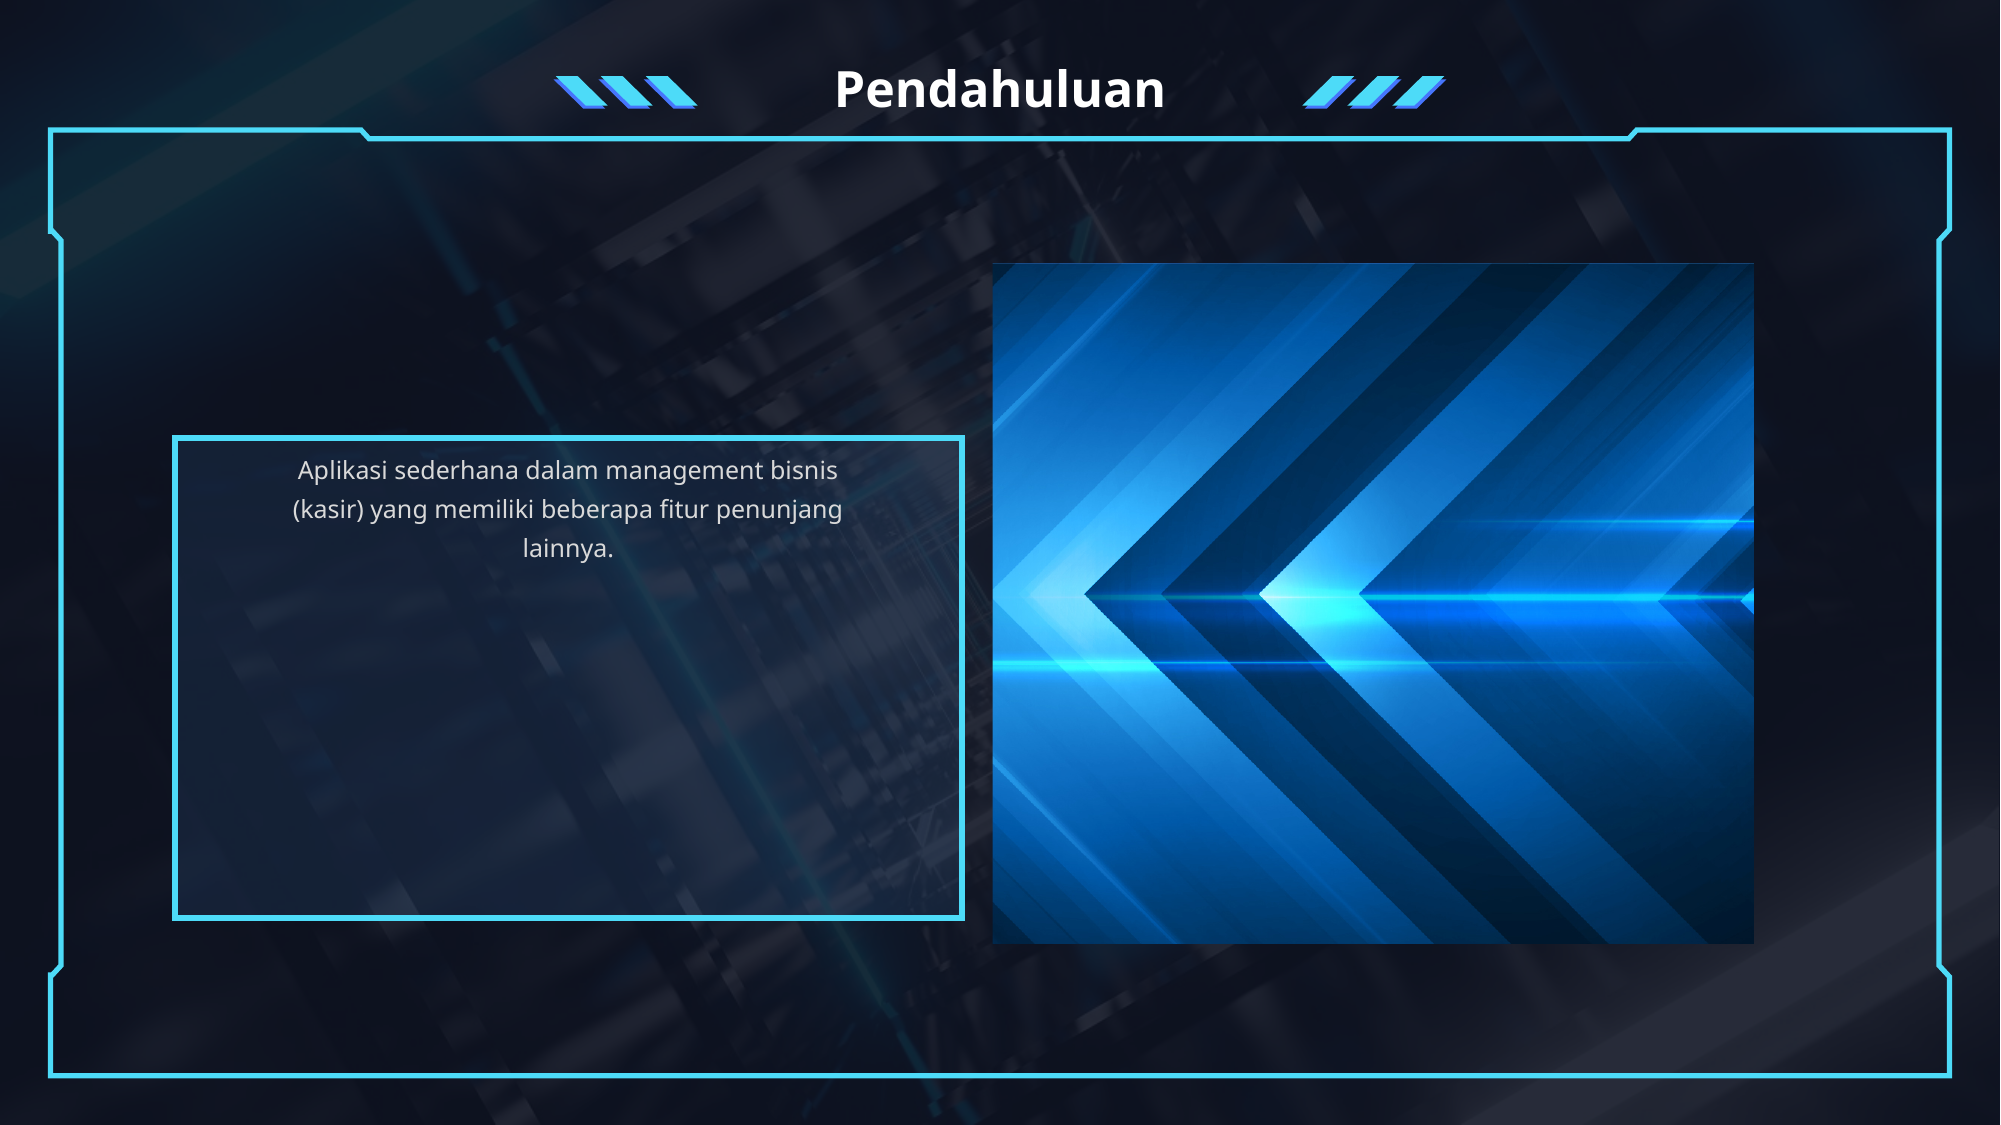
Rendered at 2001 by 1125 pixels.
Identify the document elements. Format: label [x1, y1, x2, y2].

text_box [1302, 76, 1447, 109]
text_box [553, 76, 698, 109]
picture [0, 0, 1999, 1125]
